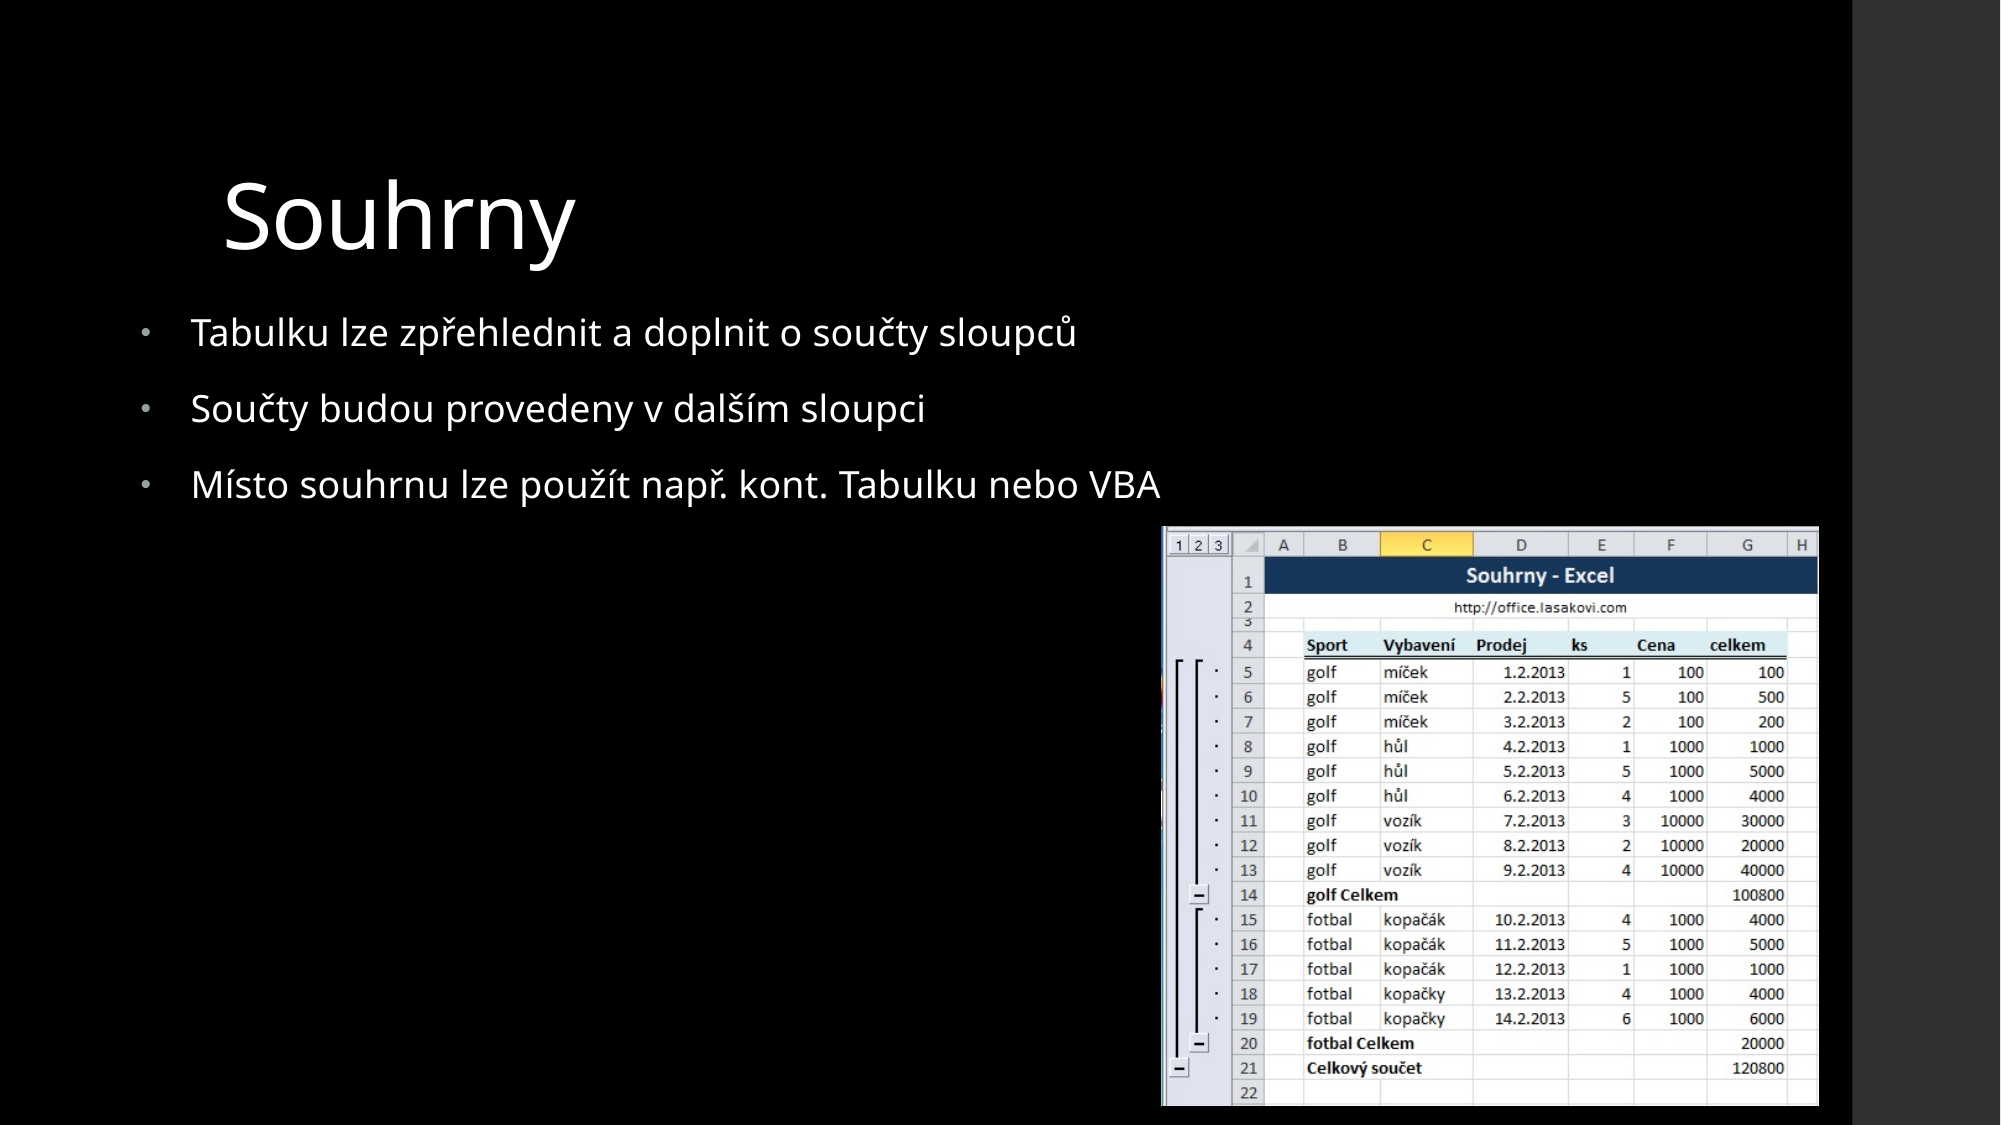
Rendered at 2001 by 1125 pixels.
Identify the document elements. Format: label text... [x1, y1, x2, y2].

title Souhrny [206, 60, 1797, 278]
picture [1161, 526, 1819, 1107]
list Tabulku lze zpřehlednit a doplnit o součty sloupců Součty budou provedeny v dalším sloupci Místo souhrnu lze použít např. kont. Tabulku nebo VBA [125, 226, 1536, 940]
